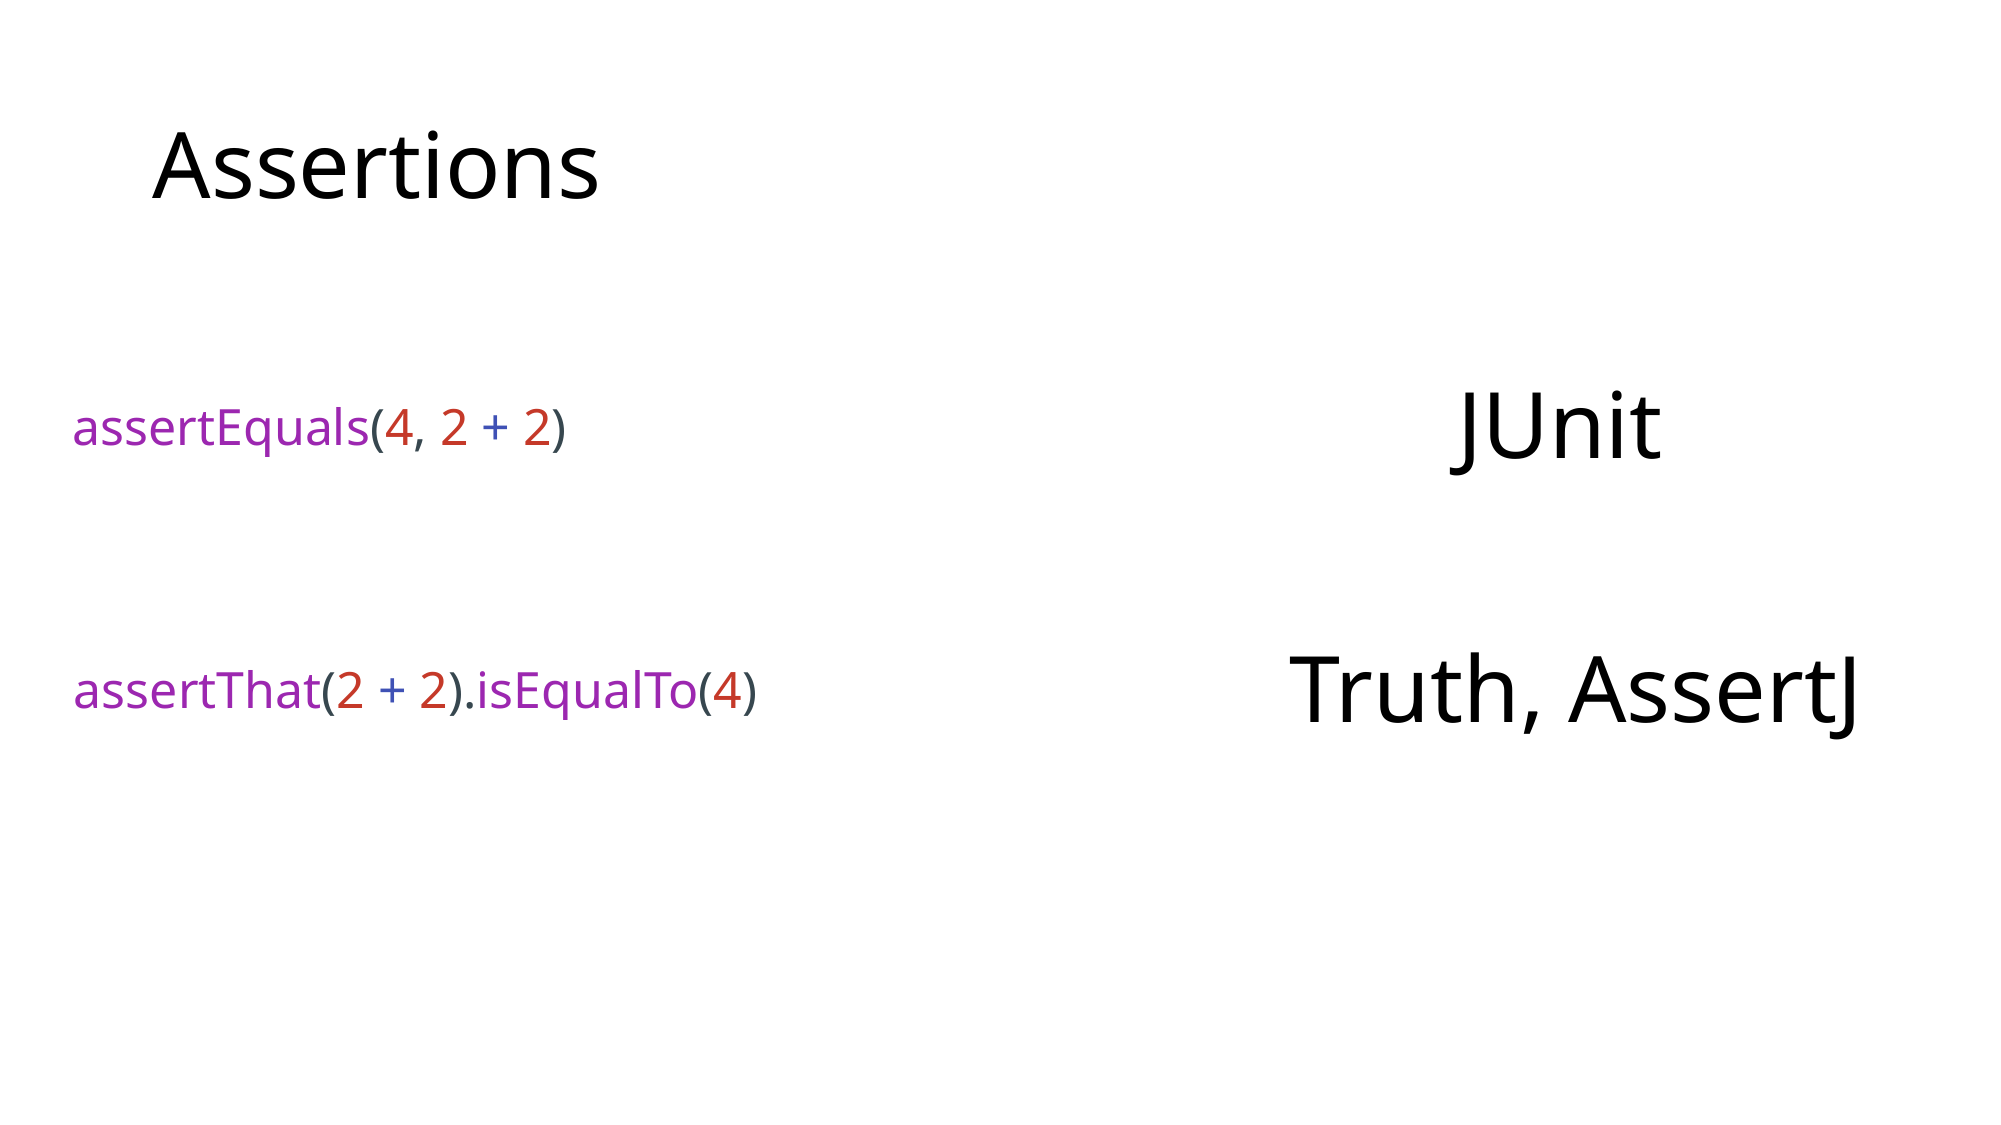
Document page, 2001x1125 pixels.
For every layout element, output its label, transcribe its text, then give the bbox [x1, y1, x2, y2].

text_box assertThat(2 + 2).isEqualTo(4) [7, 563, 1136, 822]
title Assertions [137, 59, 1863, 278]
text_box Truth, AssertJ [1152, 582, 2000, 803]
text_box JUnit [1136, 319, 1984, 539]
text_box assertEquals(4, 2 + 2) [5, 299, 1067, 560]
